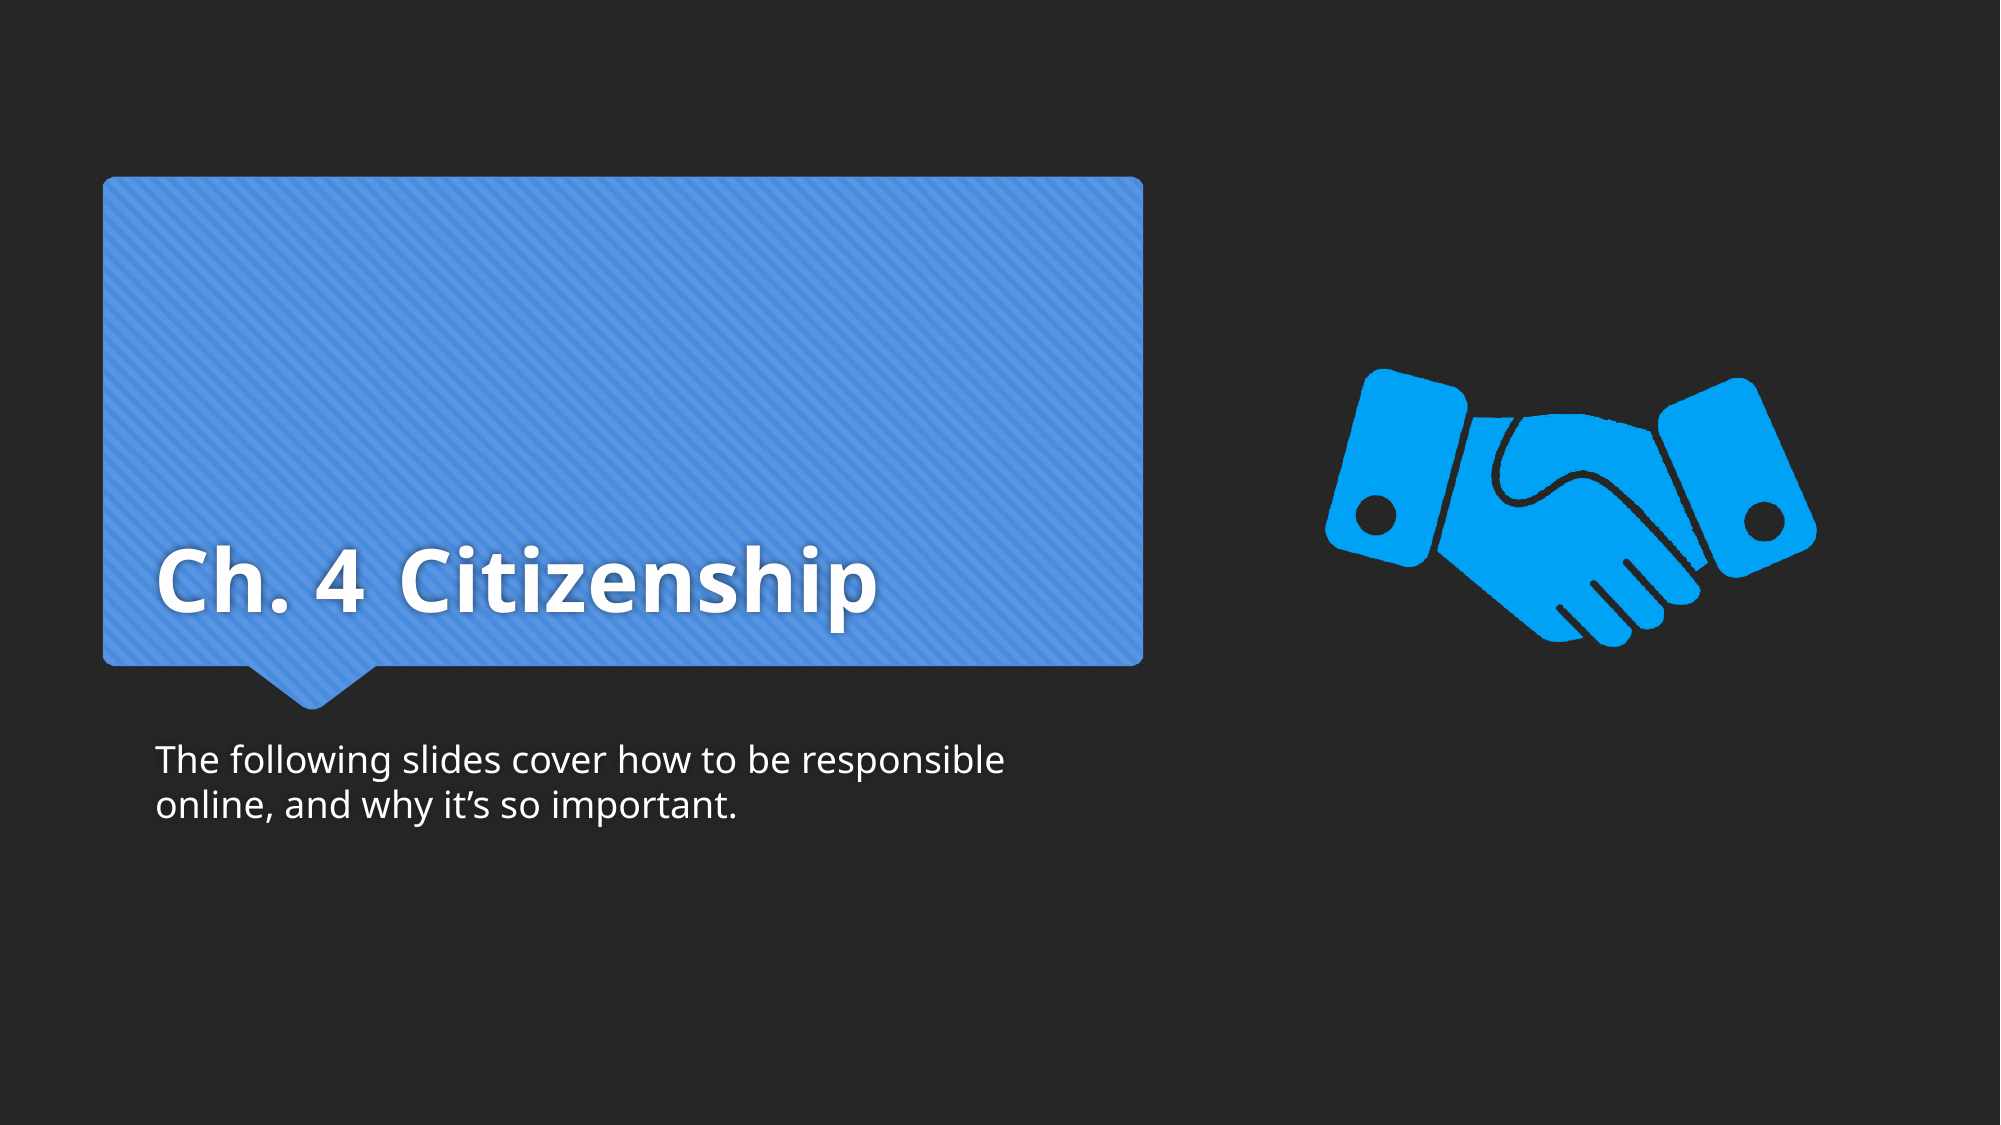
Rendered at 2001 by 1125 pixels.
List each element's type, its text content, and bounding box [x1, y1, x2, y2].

text_box Citizenship [382, 203, 1243, 638]
title Ch. 4 [139, 203, 376, 638]
picture [1243, 178, 1898, 834]
list The following slides cover how to be responsible online, and why it’s so important. [139, 728, 1107, 846]
